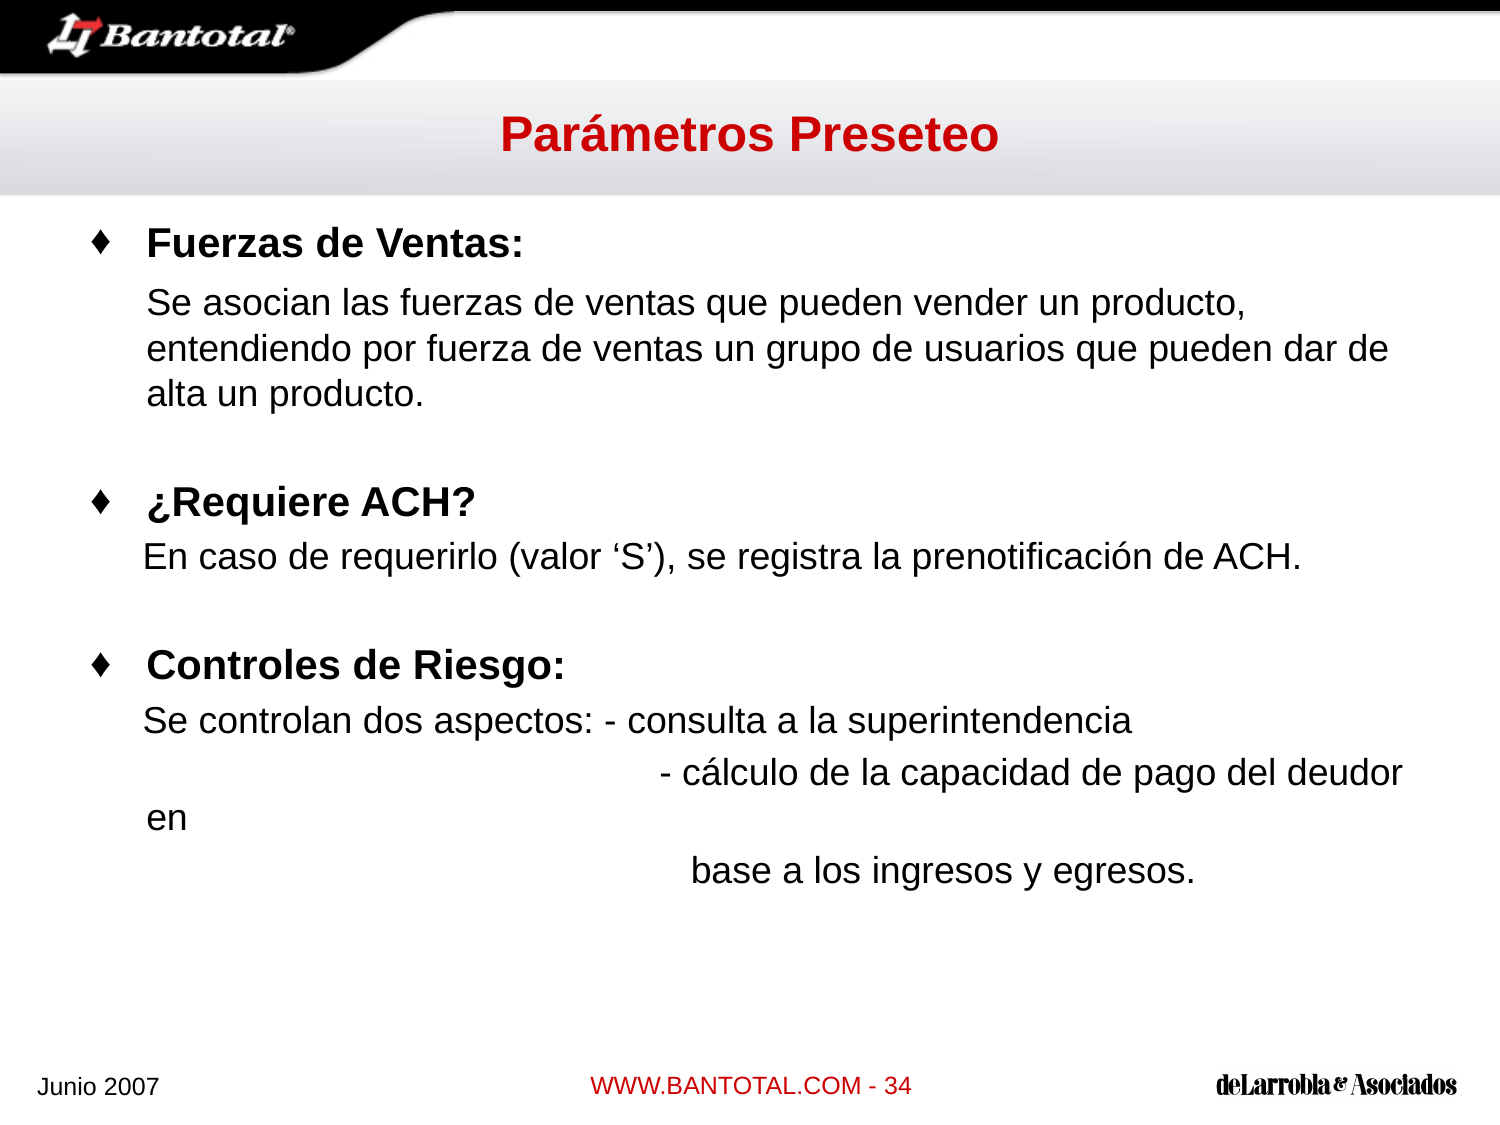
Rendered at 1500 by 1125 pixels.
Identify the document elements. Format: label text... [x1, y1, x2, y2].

list Fuerzas de Ventas: Se asocian las fuerzas de ventas que pueden vender un producto, entendiendo por fuerza de ventas un grupo de usuarios que pueden dar de alta un producto. ¿Requiere ACH? En caso de requerirlo (valor ‘S’), se registra la prenotificación de ACH. Controles de Riesgo: Se controlan dos aspectos: - consulta a la superintendencia - cálculo de la capacidad de pago del deudor en base a los ingresos y egresos. [74, 207, 1426, 1006]
picture [1215, 1070, 1459, 1099]
title Parámetros Preseteo [74, 66, 1426, 197]
picture [0, 0, 1500, 197]
footer WWW.BANTOTAL.COM - 34 [513, 1061, 989, 1107]
slide_number Junio 2007 [21, 1063, 373, 1118]
